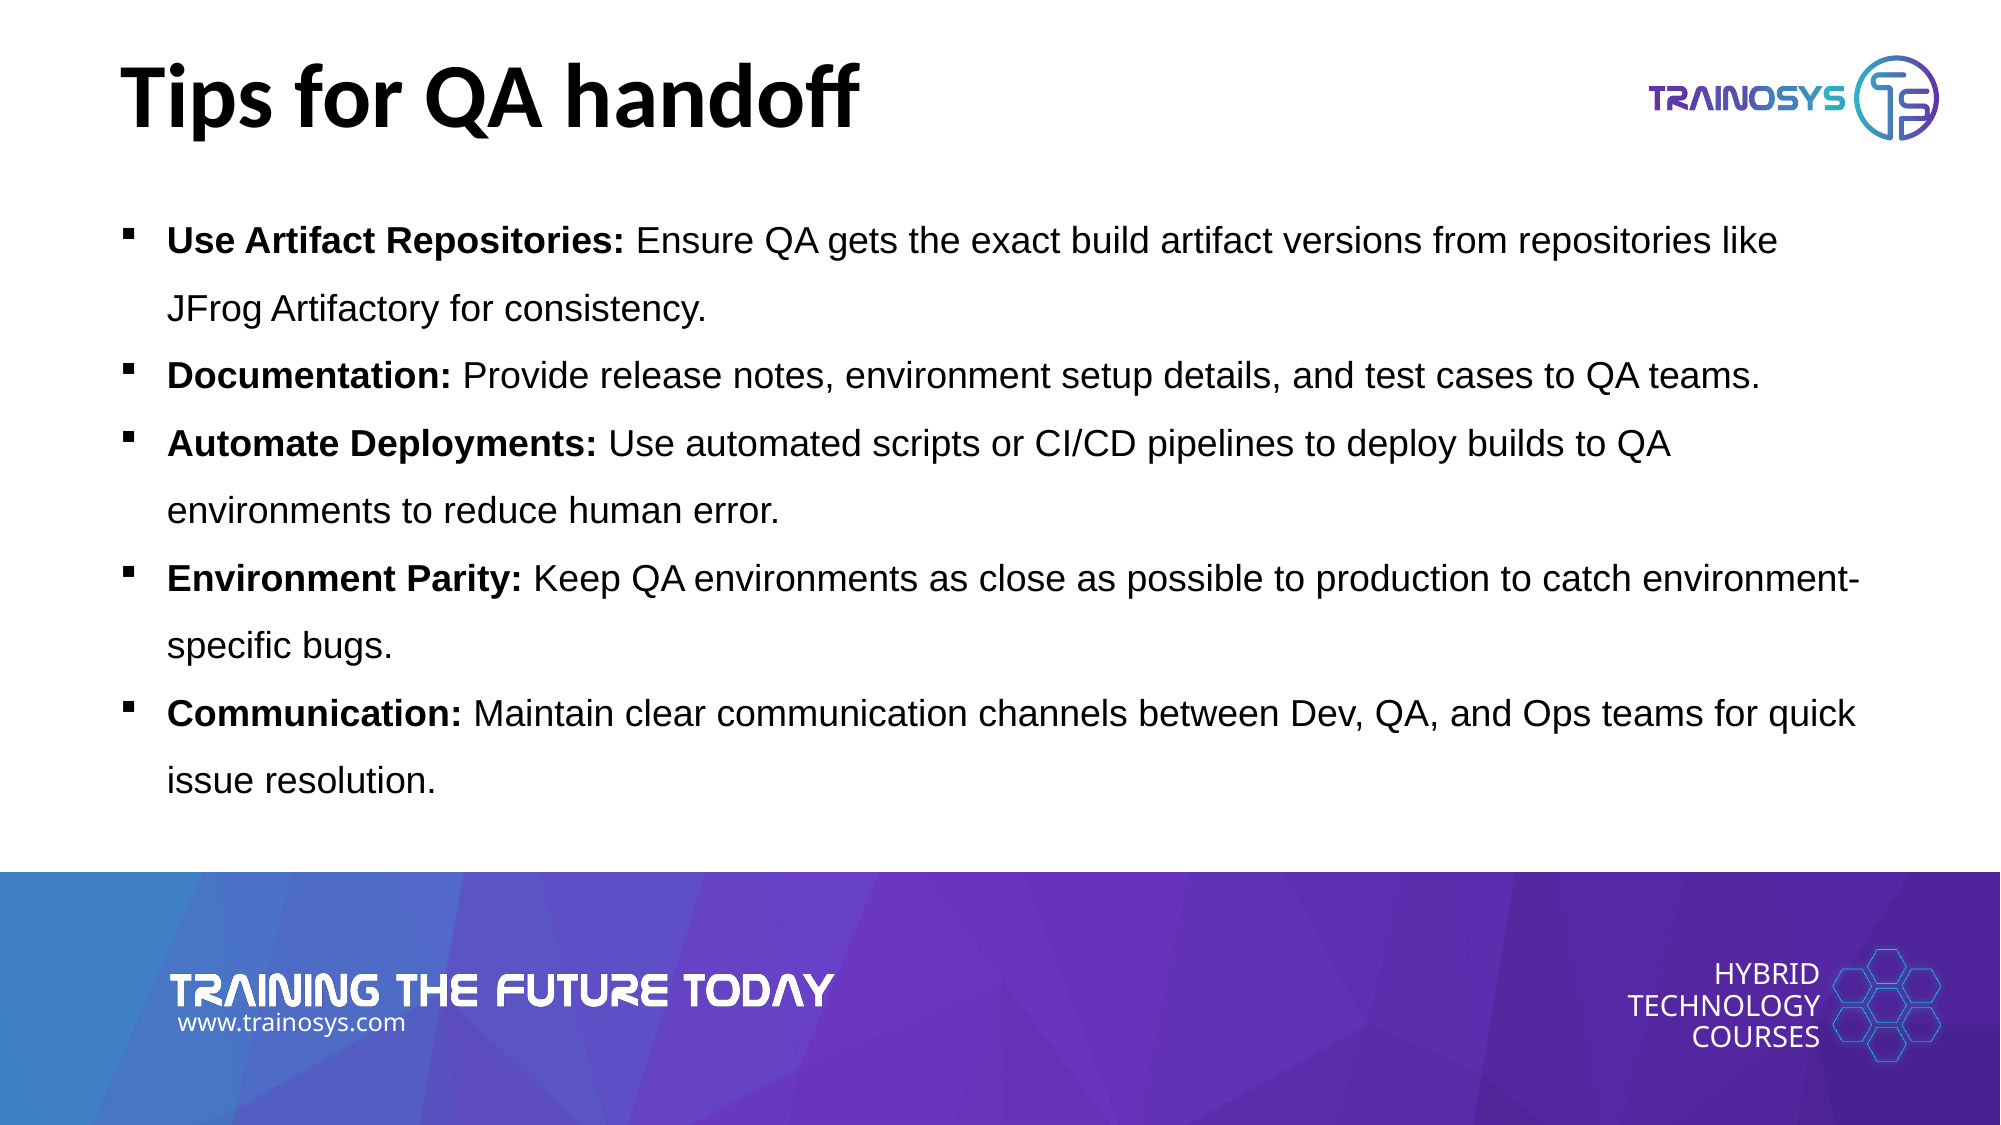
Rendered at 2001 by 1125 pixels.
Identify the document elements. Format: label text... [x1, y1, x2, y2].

picture [0, 872, 2000, 1125]
text_box Tips for QA handoff [106, 28, 1634, 154]
text_box Use Artifact Repositories: Ensure QA gets the exact build artifact versions from repositories like JFrog Artifactory for consistency. Documentation: Provide release notes, environment setup details, and test cases to QA teams. Automate Deployments: Use automated scripts or CI/CD pipelines to deploy builds to QA environments to reduce human error. Environment Parity: Keep QA environments as close as possible to production to catch environment-specific bugs. Communication: Maintain clear communication channels between Dev, QA, and Ops teams for quick issue resolution. [105, 186, 1895, 809]
picture [1639, 0, 1951, 205]
